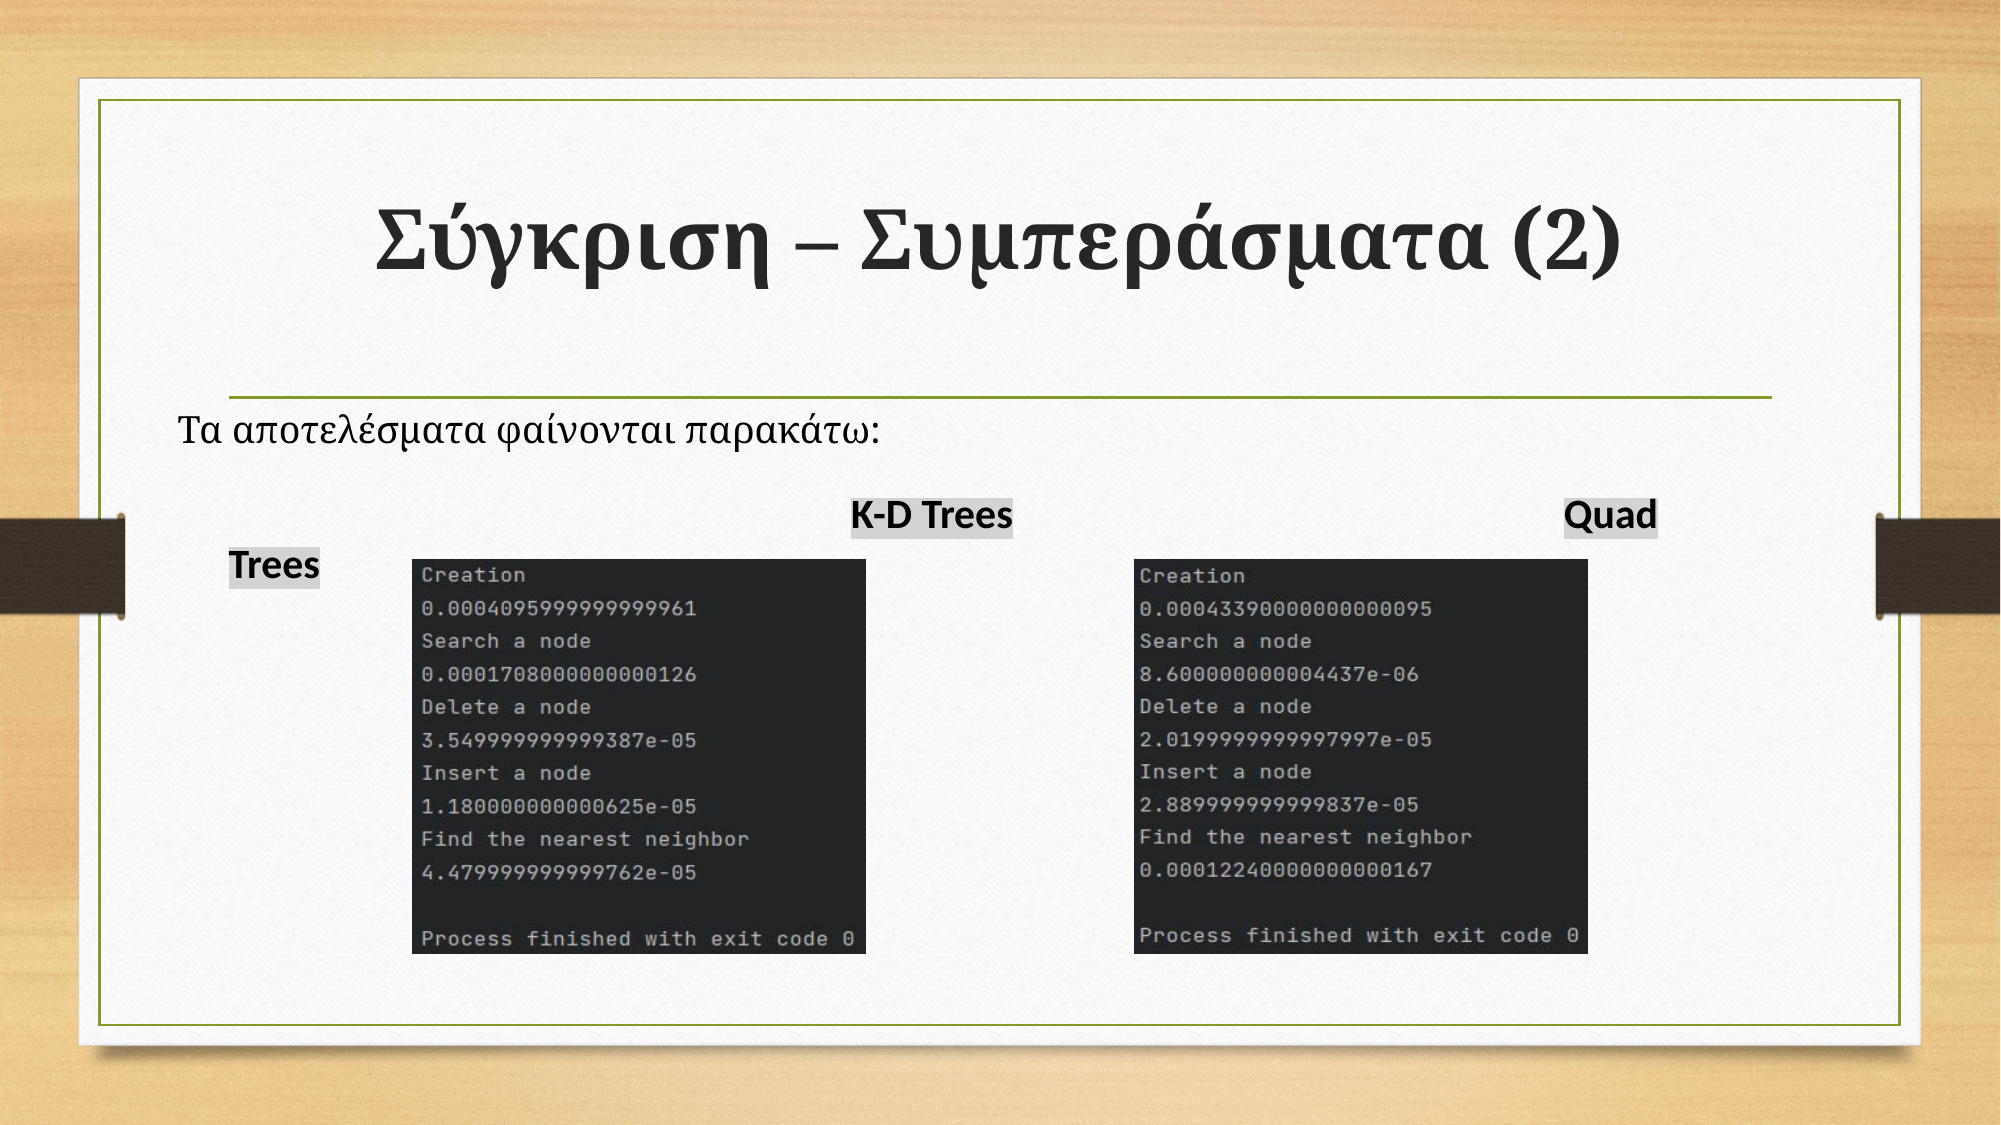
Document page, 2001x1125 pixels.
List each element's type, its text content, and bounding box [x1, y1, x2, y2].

text_box K-D Trees Quad Trees [213, 479, 1759, 595]
title Σύγκριση – Συμπεράσματα (2) [298, 127, 1702, 345]
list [412, 559, 866, 955]
text_box Τα αποτελέσματα φαίνονται παρακάτω: [162, 398, 897, 458]
picture [0, 0, 2001, 1125]
